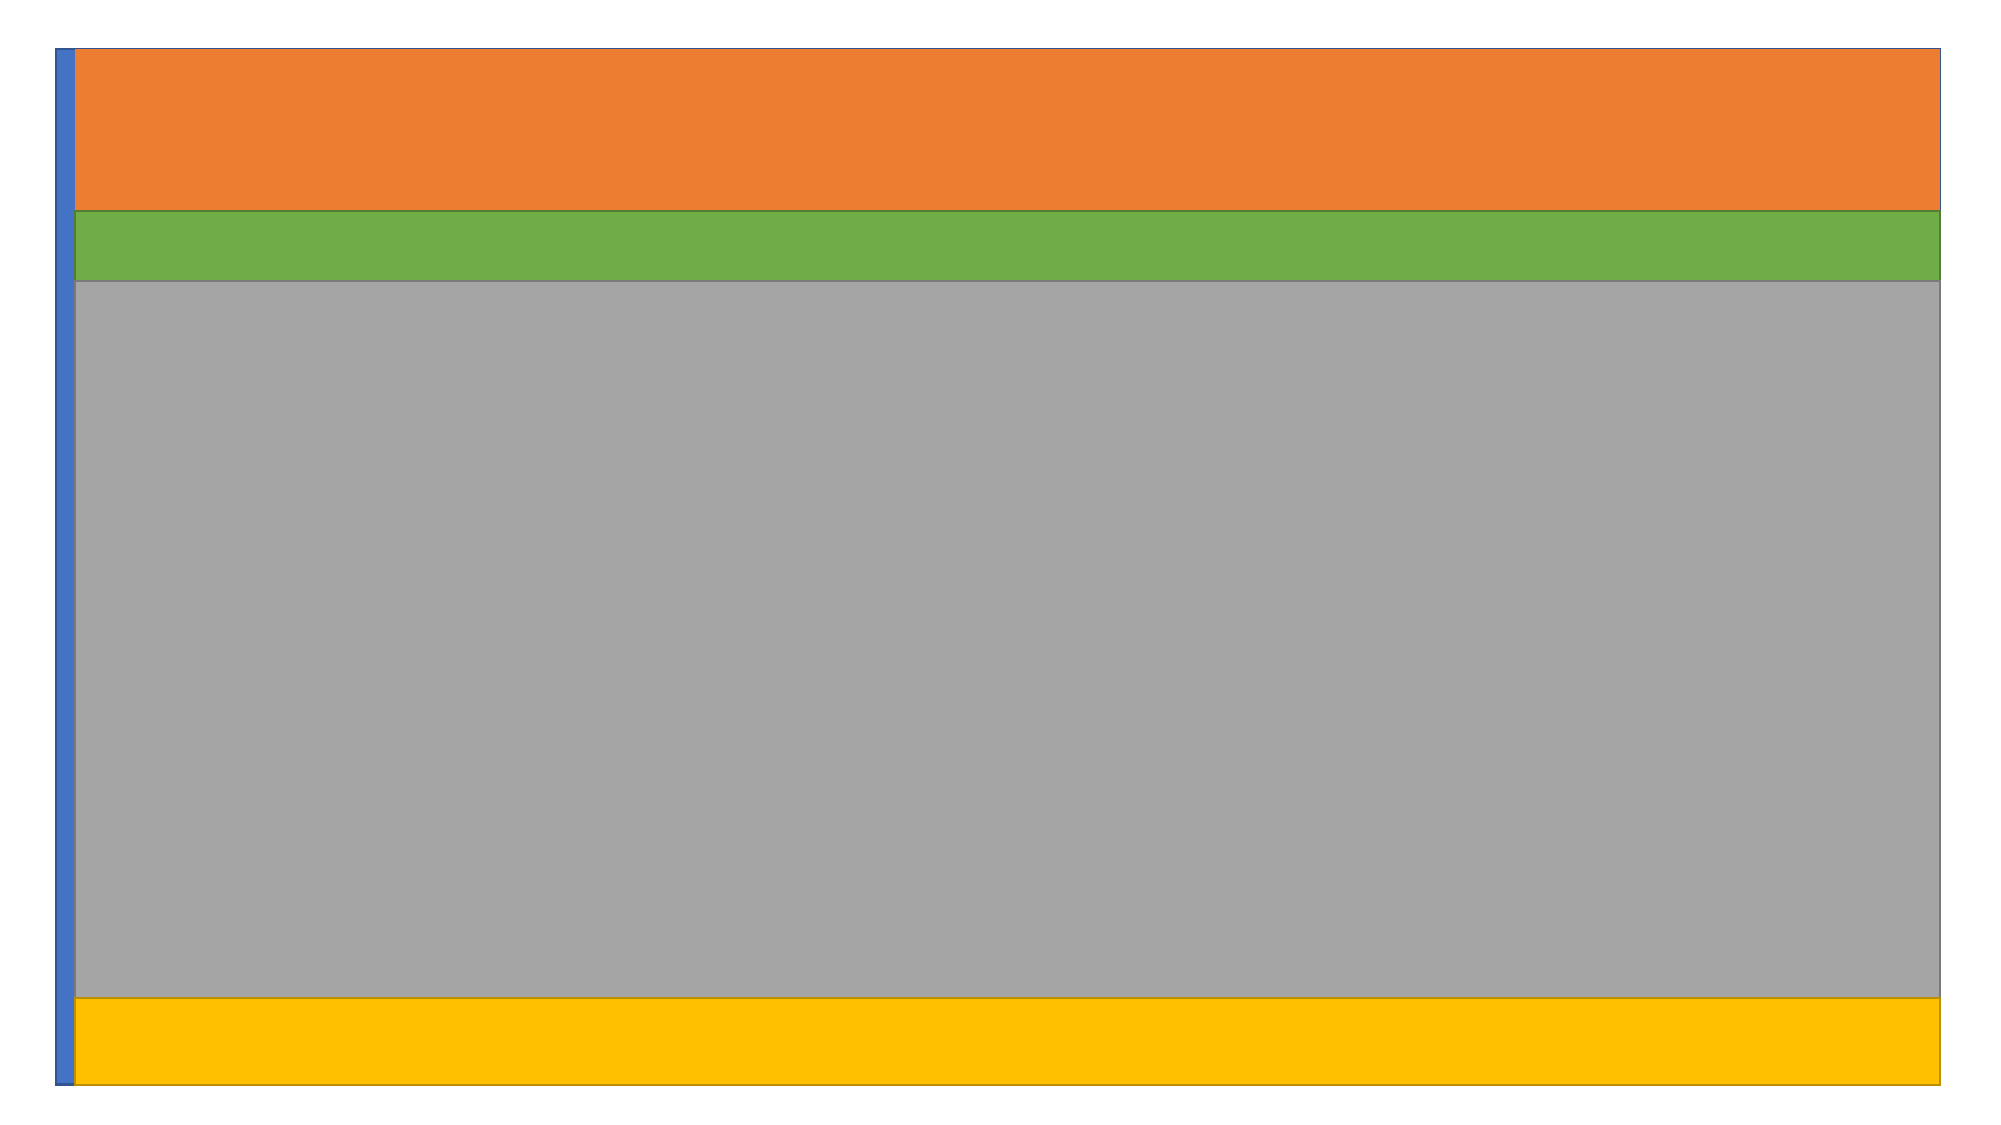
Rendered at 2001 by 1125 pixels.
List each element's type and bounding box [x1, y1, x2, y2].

text_box [74, 210, 1941, 280]
text_box [55, 48, 74, 1086]
text_box [74, 48, 1941, 210]
text_box [74, 280, 1941, 997]
text_box [74, 997, 1941, 1086]
